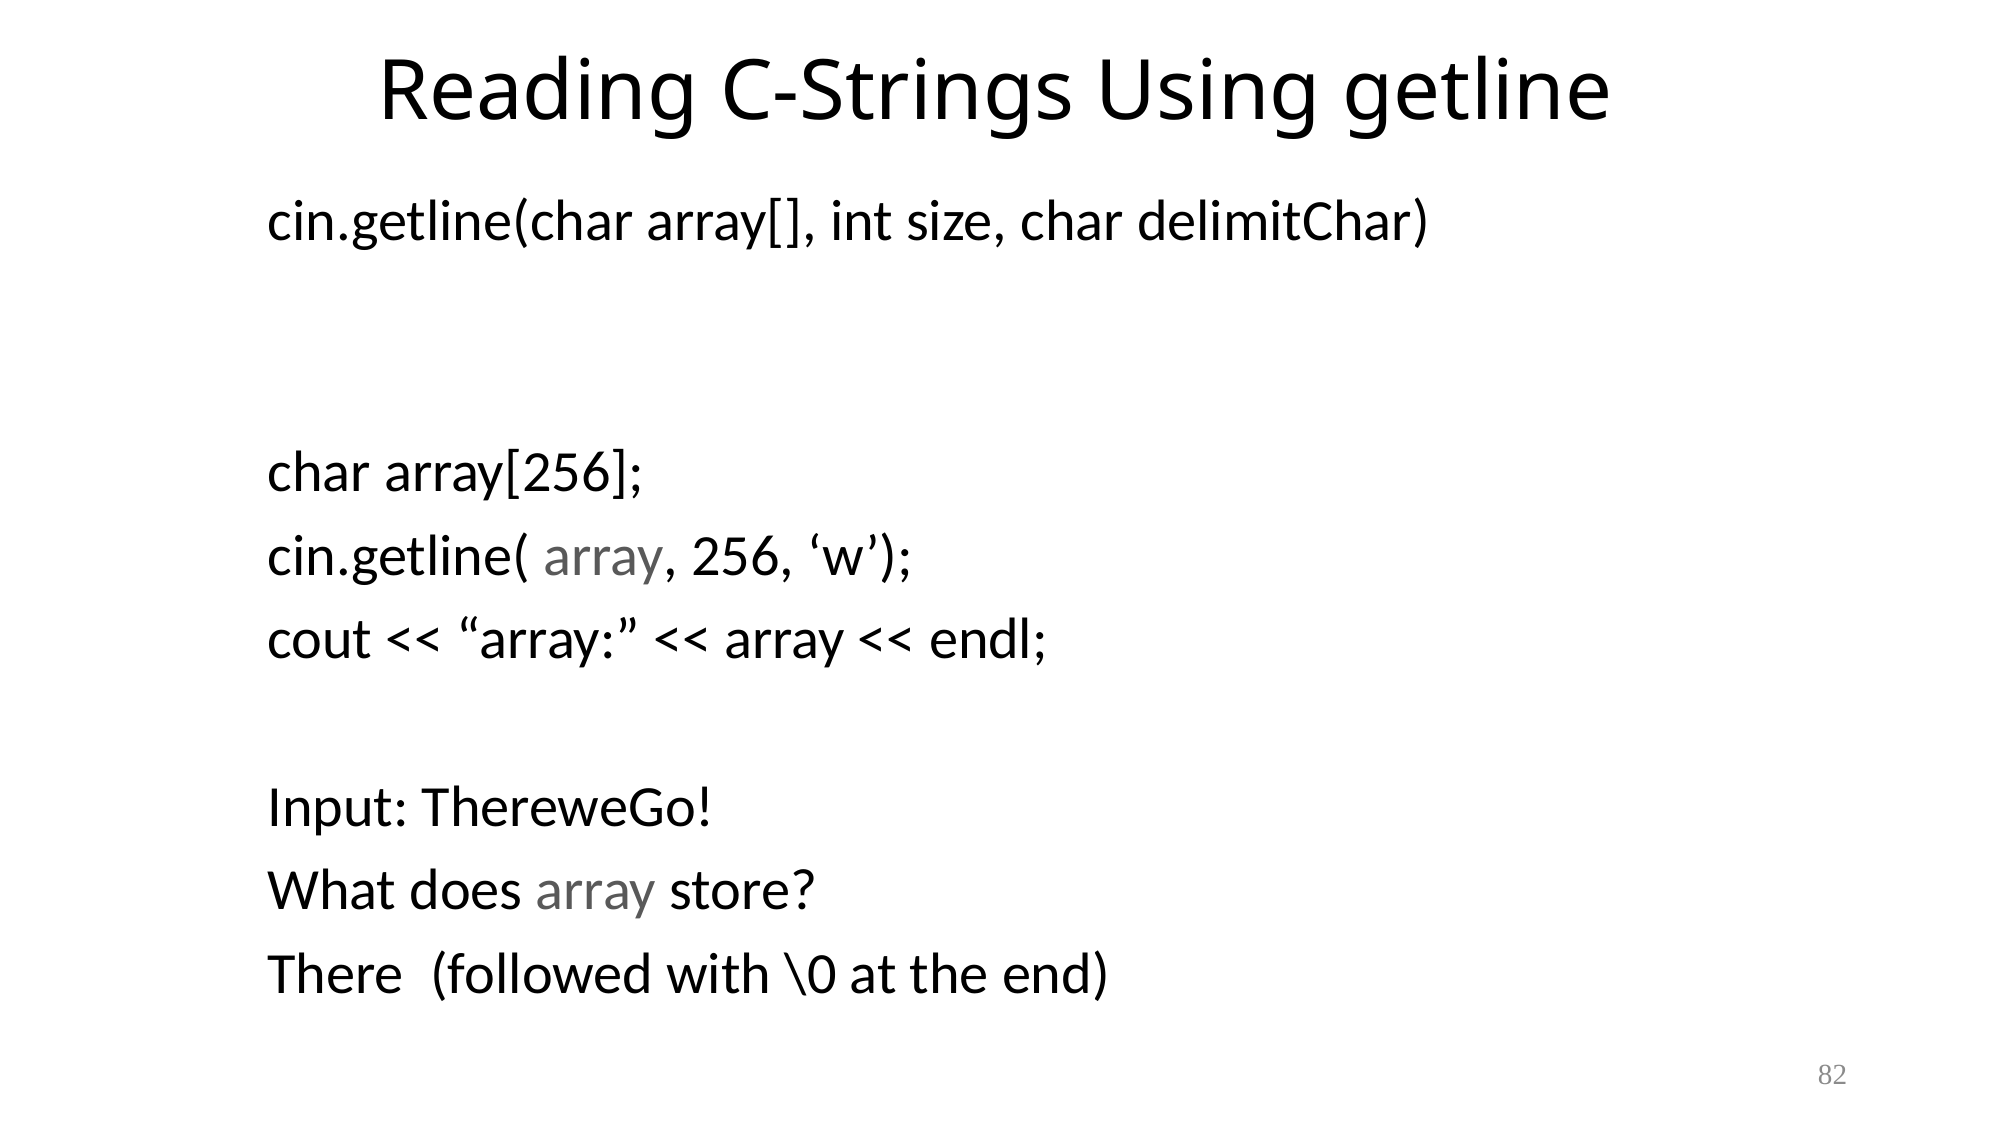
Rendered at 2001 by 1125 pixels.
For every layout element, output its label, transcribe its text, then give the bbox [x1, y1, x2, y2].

list cin.getline(char array[], int size, char delimitChar) char array[256]; cin.getline( array, 256, ‘w’); cout << “array:” << array << endl; Input: ThereweGo! What does array store? There (followed with \0 at the end) [252, 182, 1665, 1103]
title Reading C-Strings Using getline [362, 37, 1638, 147]
slide_number 82 [1665, 1042, 1863, 1103]
